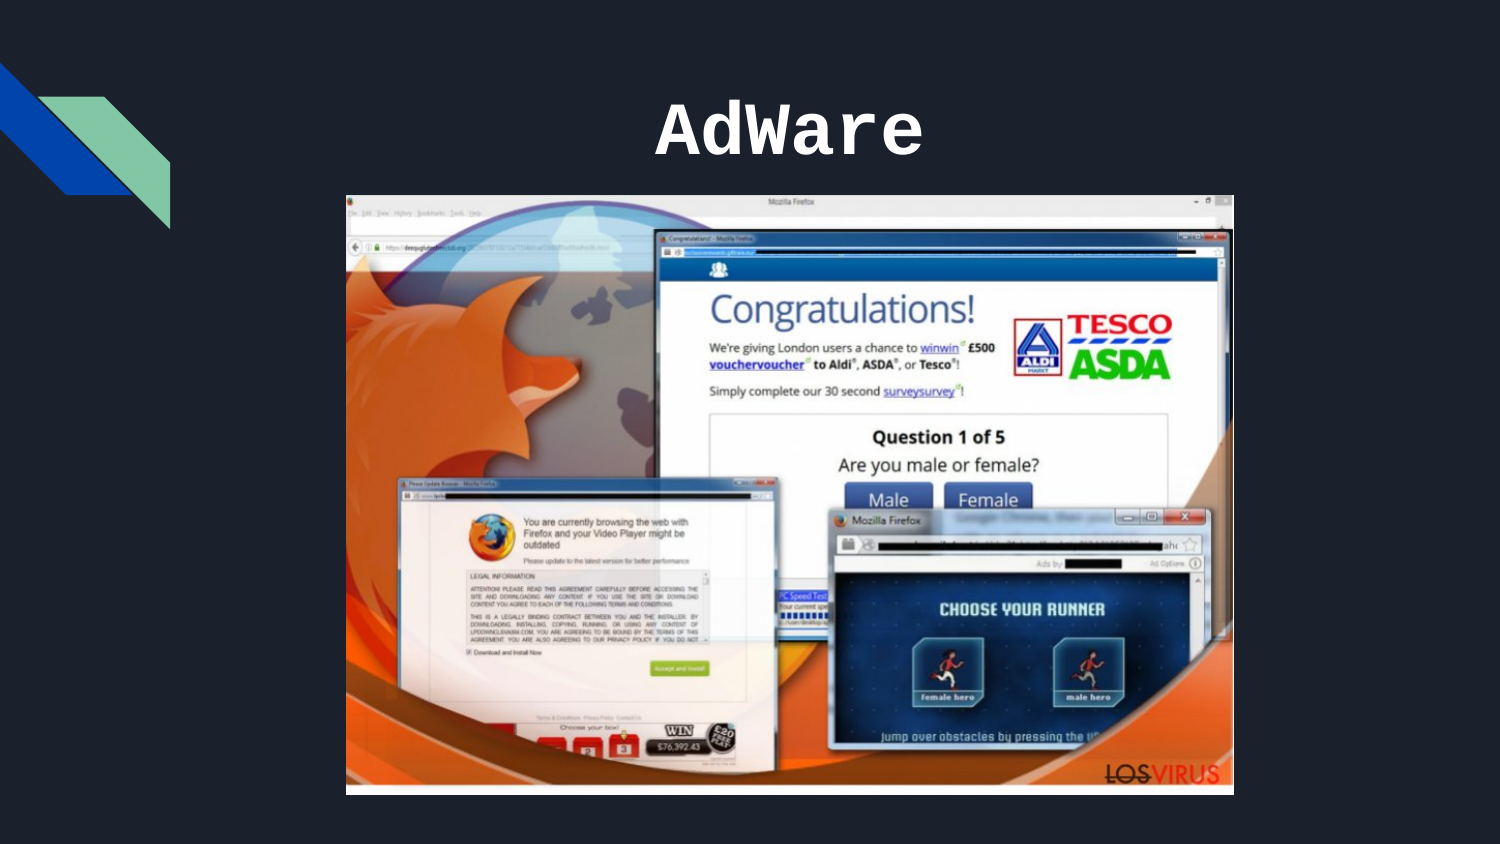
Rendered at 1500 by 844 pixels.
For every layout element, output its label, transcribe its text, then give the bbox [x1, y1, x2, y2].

title AdWare [212, 64, 1368, 215]
picture [346, 194, 1234, 795]
